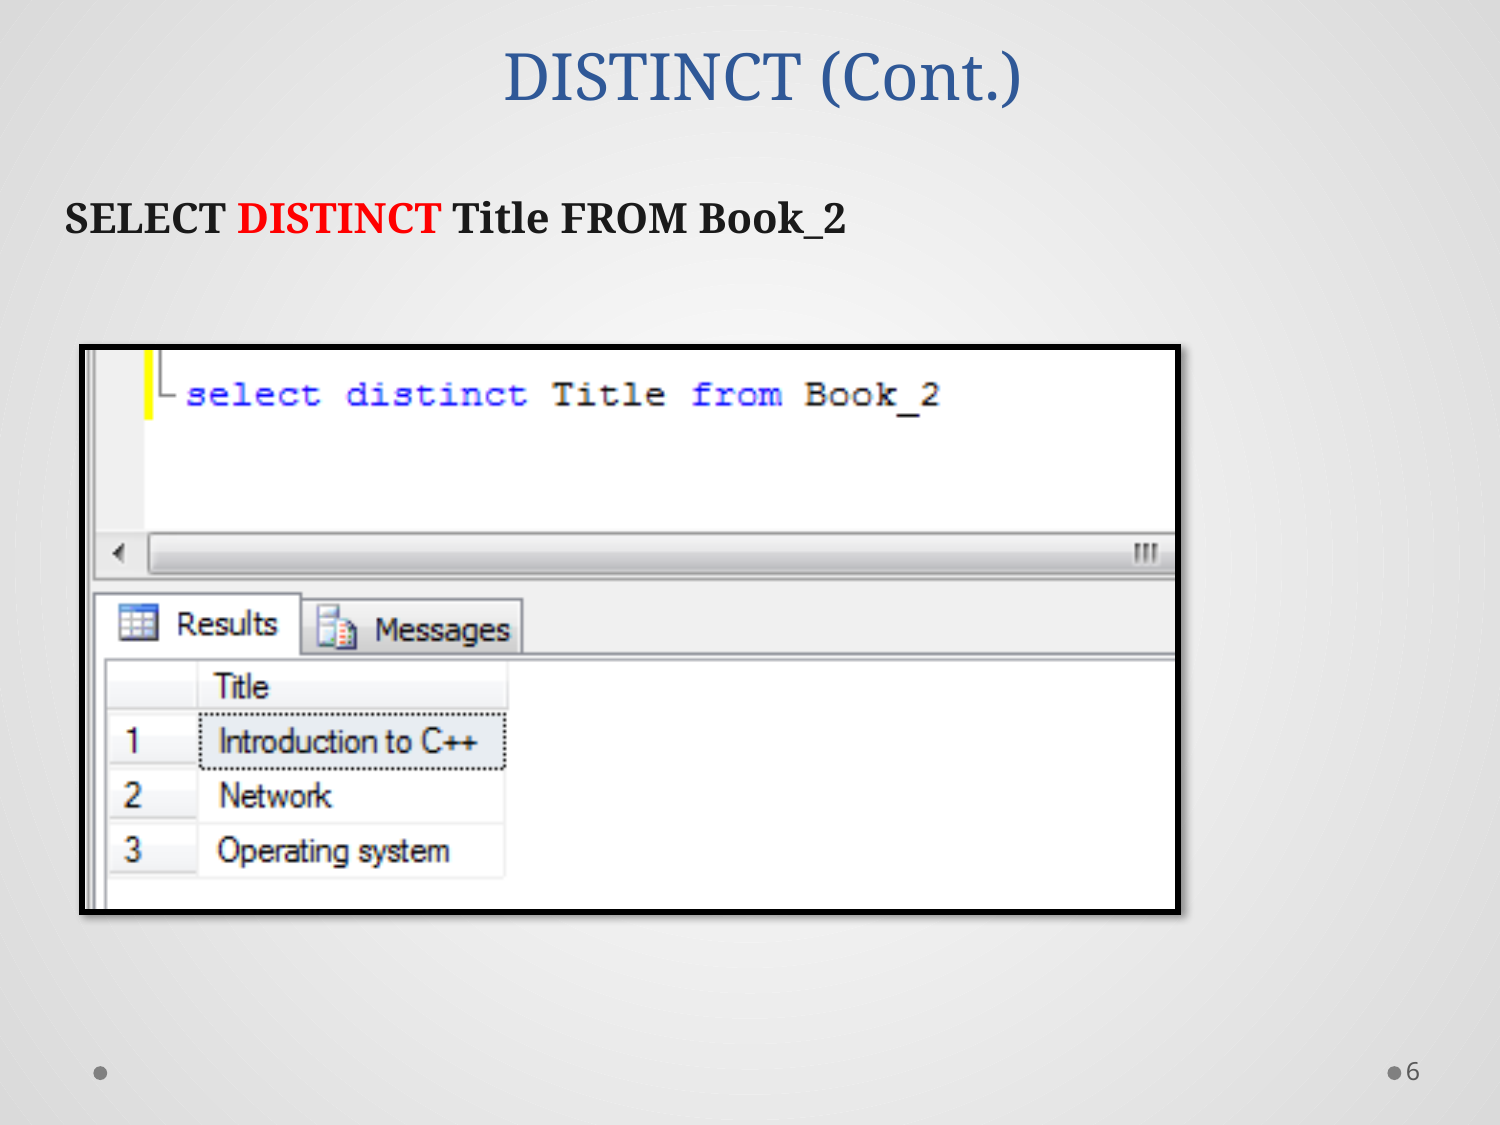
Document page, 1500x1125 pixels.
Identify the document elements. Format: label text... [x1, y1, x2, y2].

picture [84, 349, 1176, 910]
title DISTINCT (Cont.) [50, 35, 1477, 122]
text_box SELECT DISTINCT Title FROM Book_2 [49, 184, 1070, 300]
slide_number 6 [1401, 1042, 1494, 1103]
